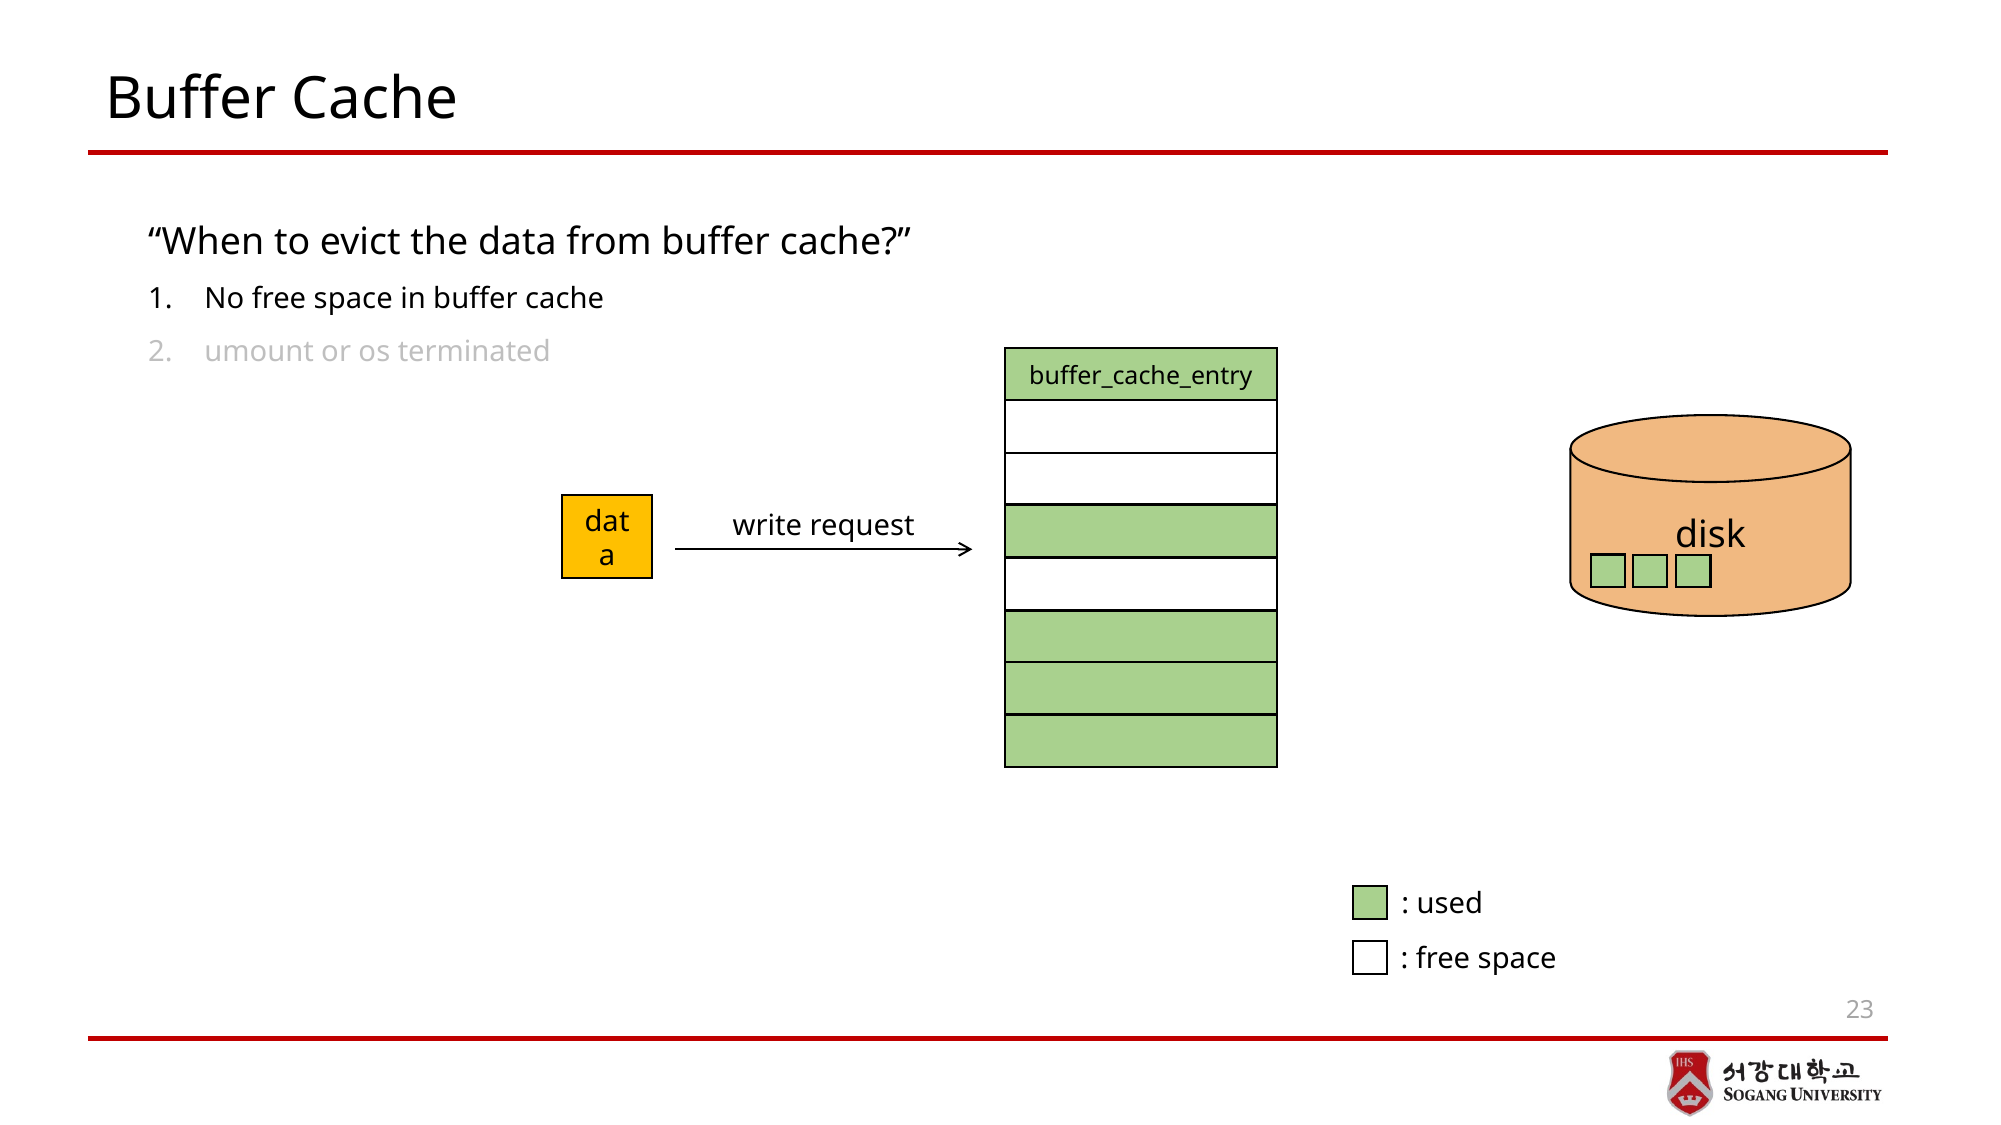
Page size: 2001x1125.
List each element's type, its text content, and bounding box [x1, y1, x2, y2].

text_box [1632, 554, 1668, 588]
text_box [1004, 557, 1278, 612]
text_box : free space [1385, 932, 1572, 983]
text_box [1590, 553, 1626, 588]
text_box buffer_cache_entry [1004, 347, 1278, 399]
text_box [1004, 505, 1278, 557]
text_box [1004, 399, 1278, 454]
text_box [1352, 885, 1388, 920]
text_box Buffer Cache [91, 61, 1817, 141]
text_box [1004, 661, 1278, 714]
text_box [1004, 454, 1278, 505]
text_box “When to evict the data from buffer cache?” No free space in buffer cache umount or os terminated [133, 187, 927, 375]
text_box write request [717, 498, 930, 549]
text_box data [561, 494, 653, 579]
text_box [1675, 554, 1712, 588]
text_box 23 [1831, 986, 1945, 1046]
text_box [1352, 940, 1385, 975]
text_box : used [1386, 877, 1498, 927]
picture [1659, 1049, 1888, 1117]
text_box [1004, 612, 1278, 661]
text_box [1004, 714, 1278, 768]
text_box disk [1569, 414, 1852, 617]
